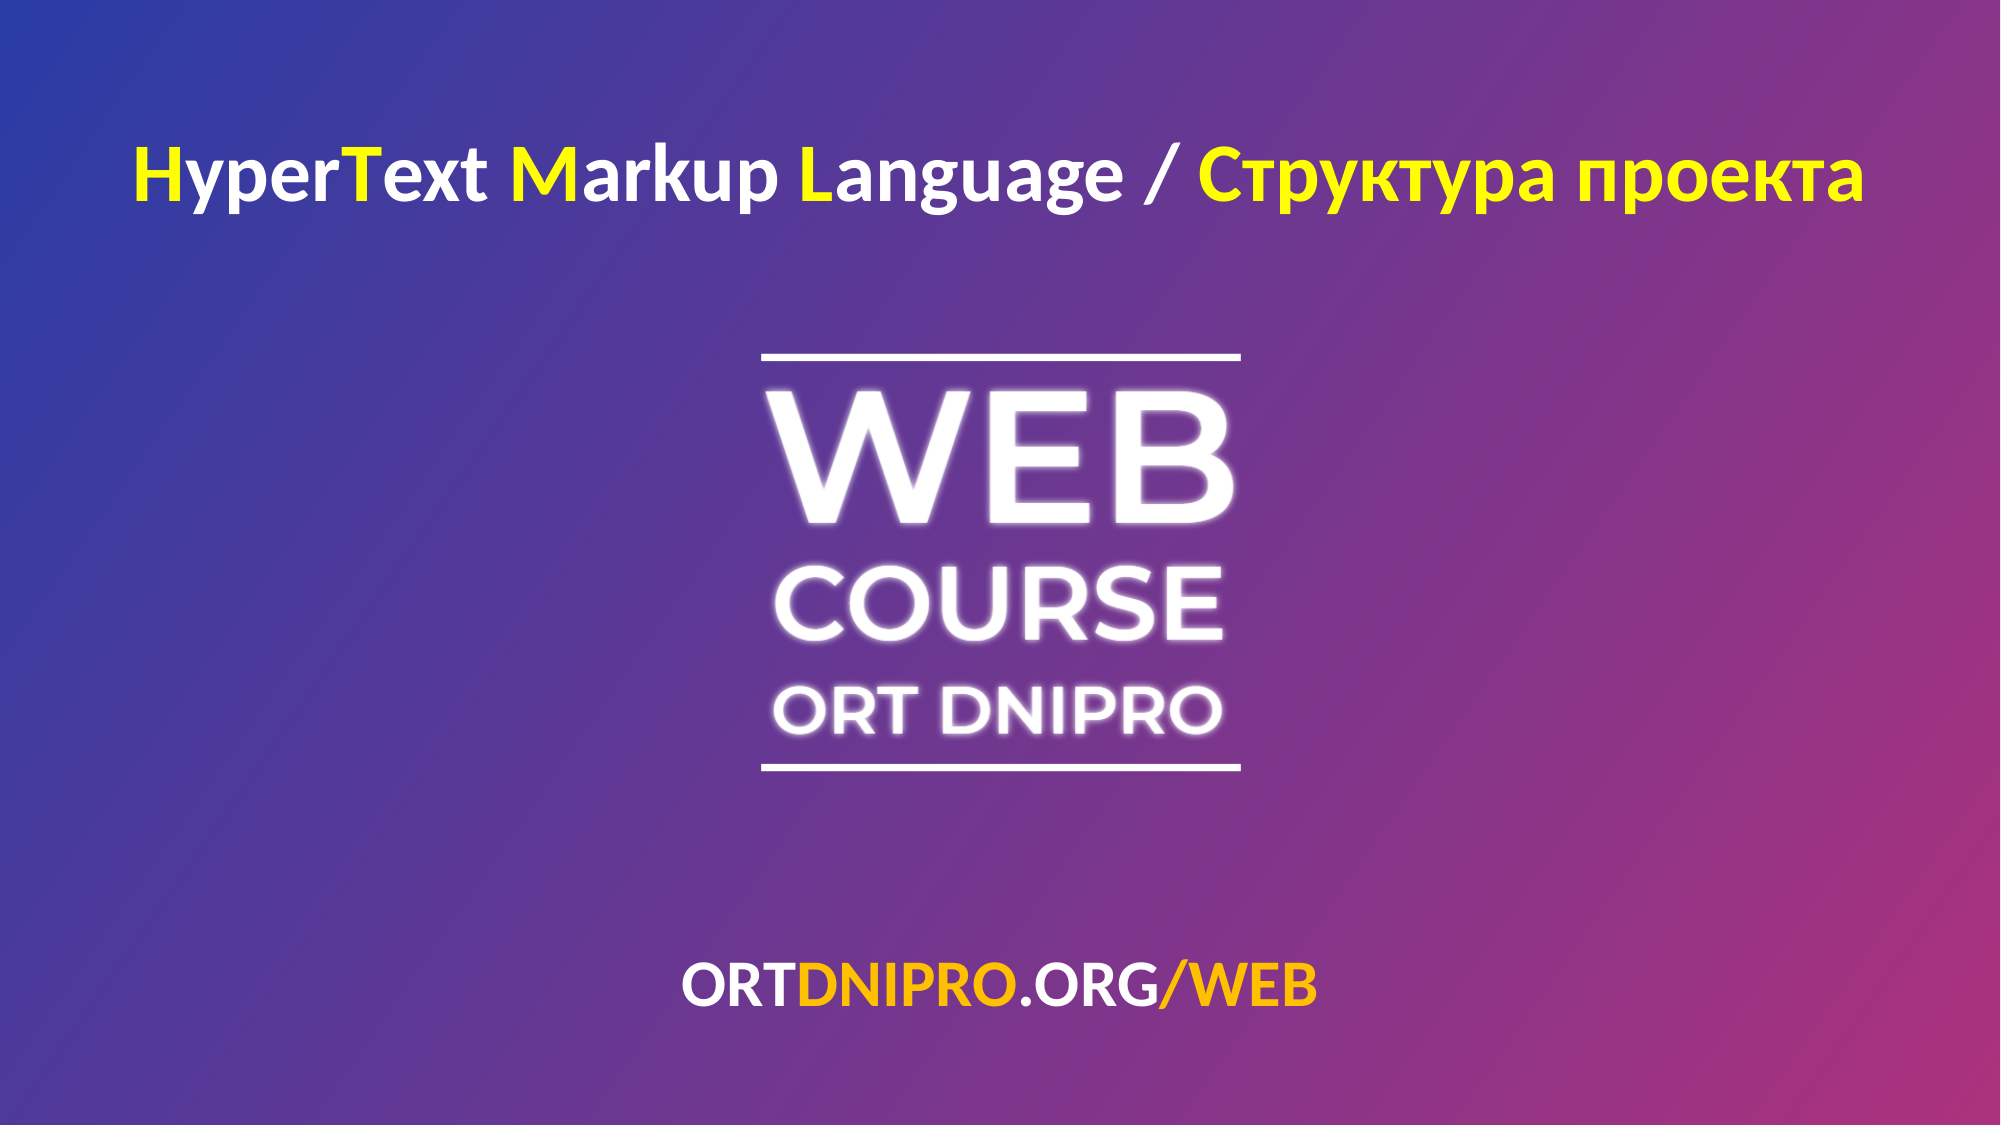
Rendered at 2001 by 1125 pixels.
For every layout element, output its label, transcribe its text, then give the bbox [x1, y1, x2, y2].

text_box ORTDNIPRO.ORG/WEB [0, 932, 2000, 1028]
text_box HyperText Markup Language / Структура проекта [0, 111, 2000, 226]
picture [0, 0, 2001, 1125]
